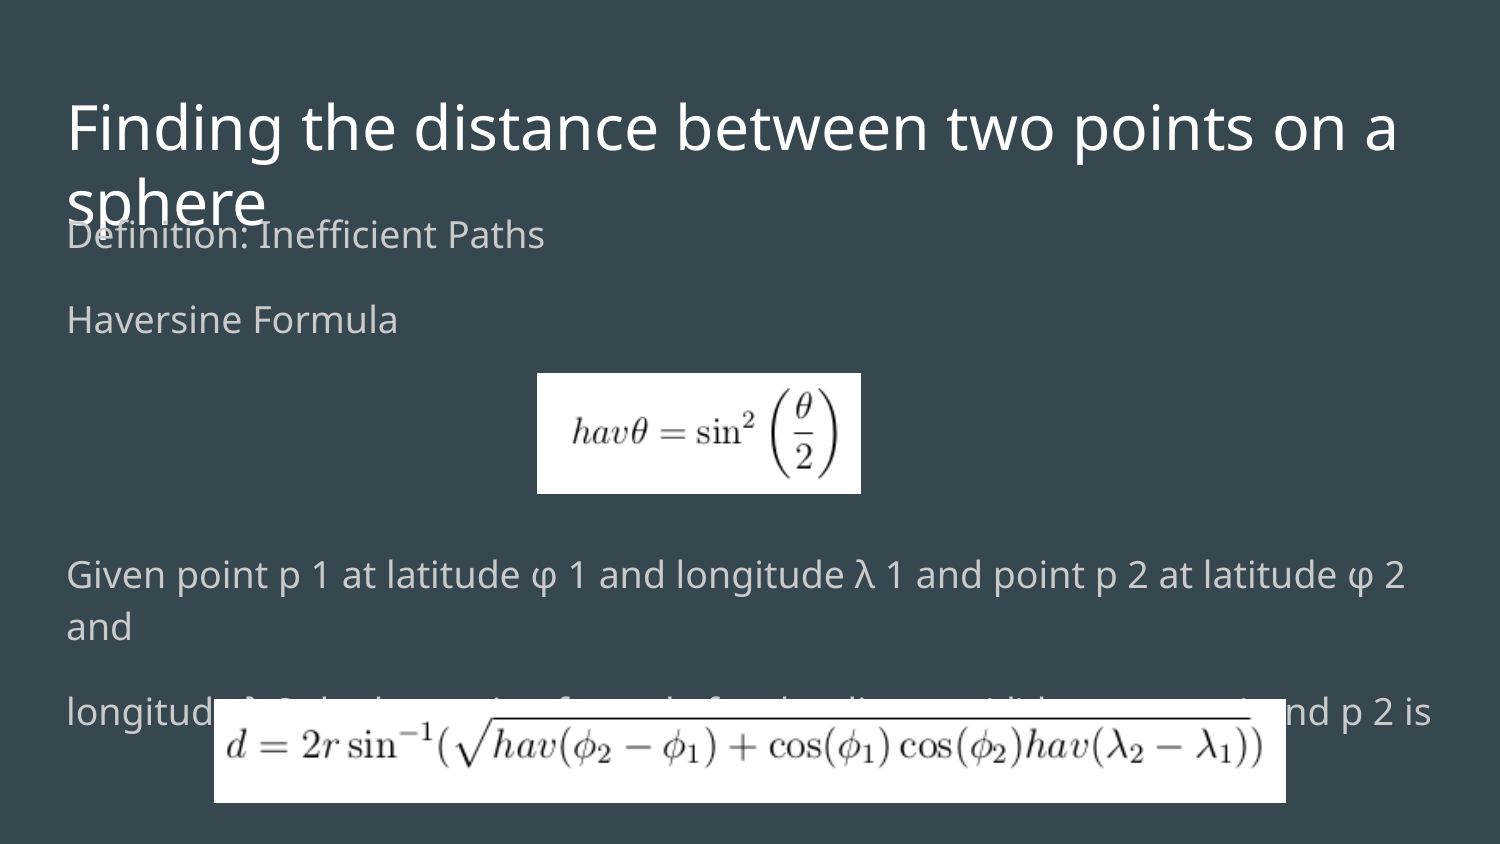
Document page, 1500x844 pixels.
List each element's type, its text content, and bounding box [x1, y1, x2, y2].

picture [213, 699, 1286, 803]
title Finding the distance between two points on a sphere [51, 72, 1449, 167]
picture [537, 372, 861, 494]
list Definition: Inefficient Paths Haversine Formula Given point p 1 at latitude φ 1 and longitude λ 1 and point p 2 at latitude φ 2 and longitude λ 2 the haversine formula for the distance(d) between p 1 and p 2 is [51, 189, 1449, 750]
